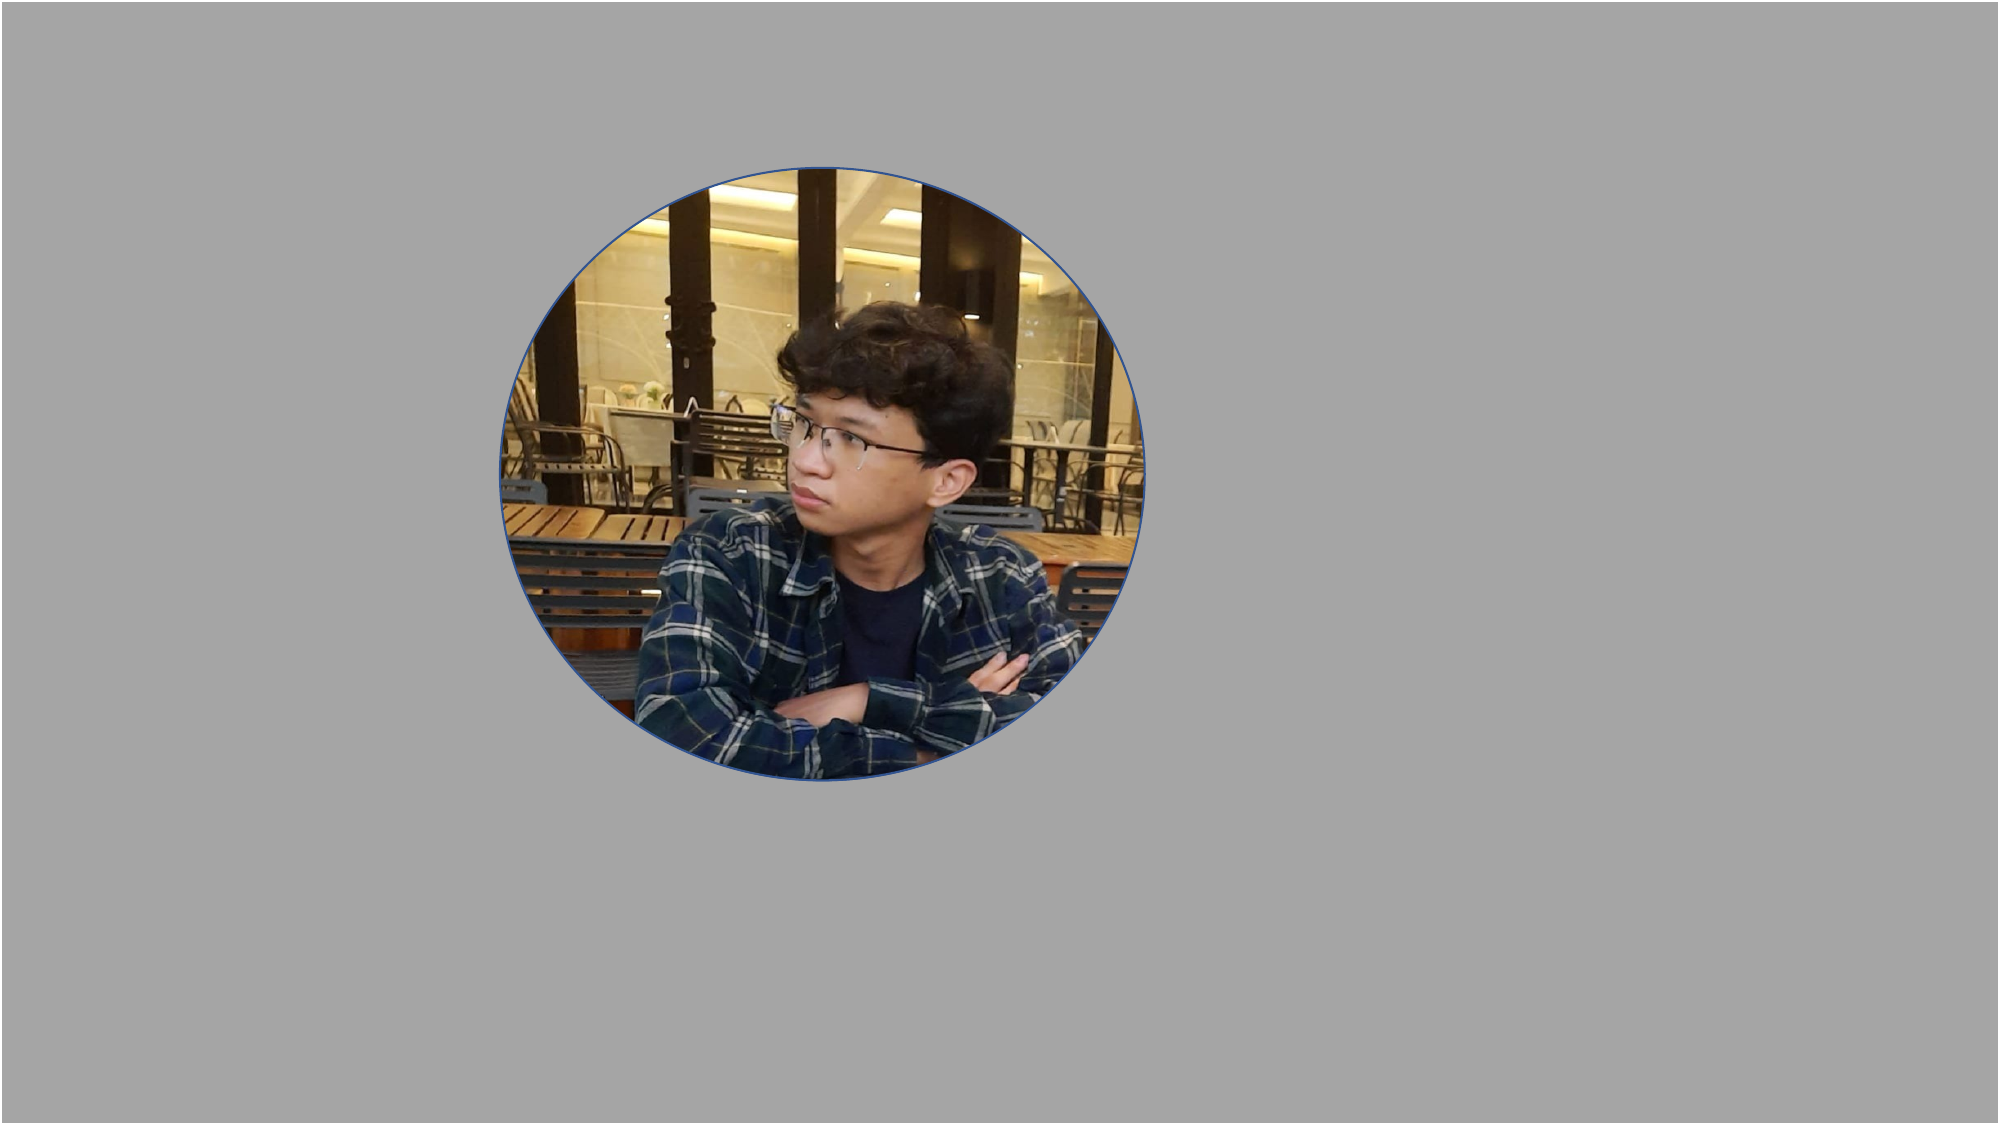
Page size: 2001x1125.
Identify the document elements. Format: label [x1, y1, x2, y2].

text_box [498, 166, 1146, 782]
text_box [0, 0, 2000, 1125]
